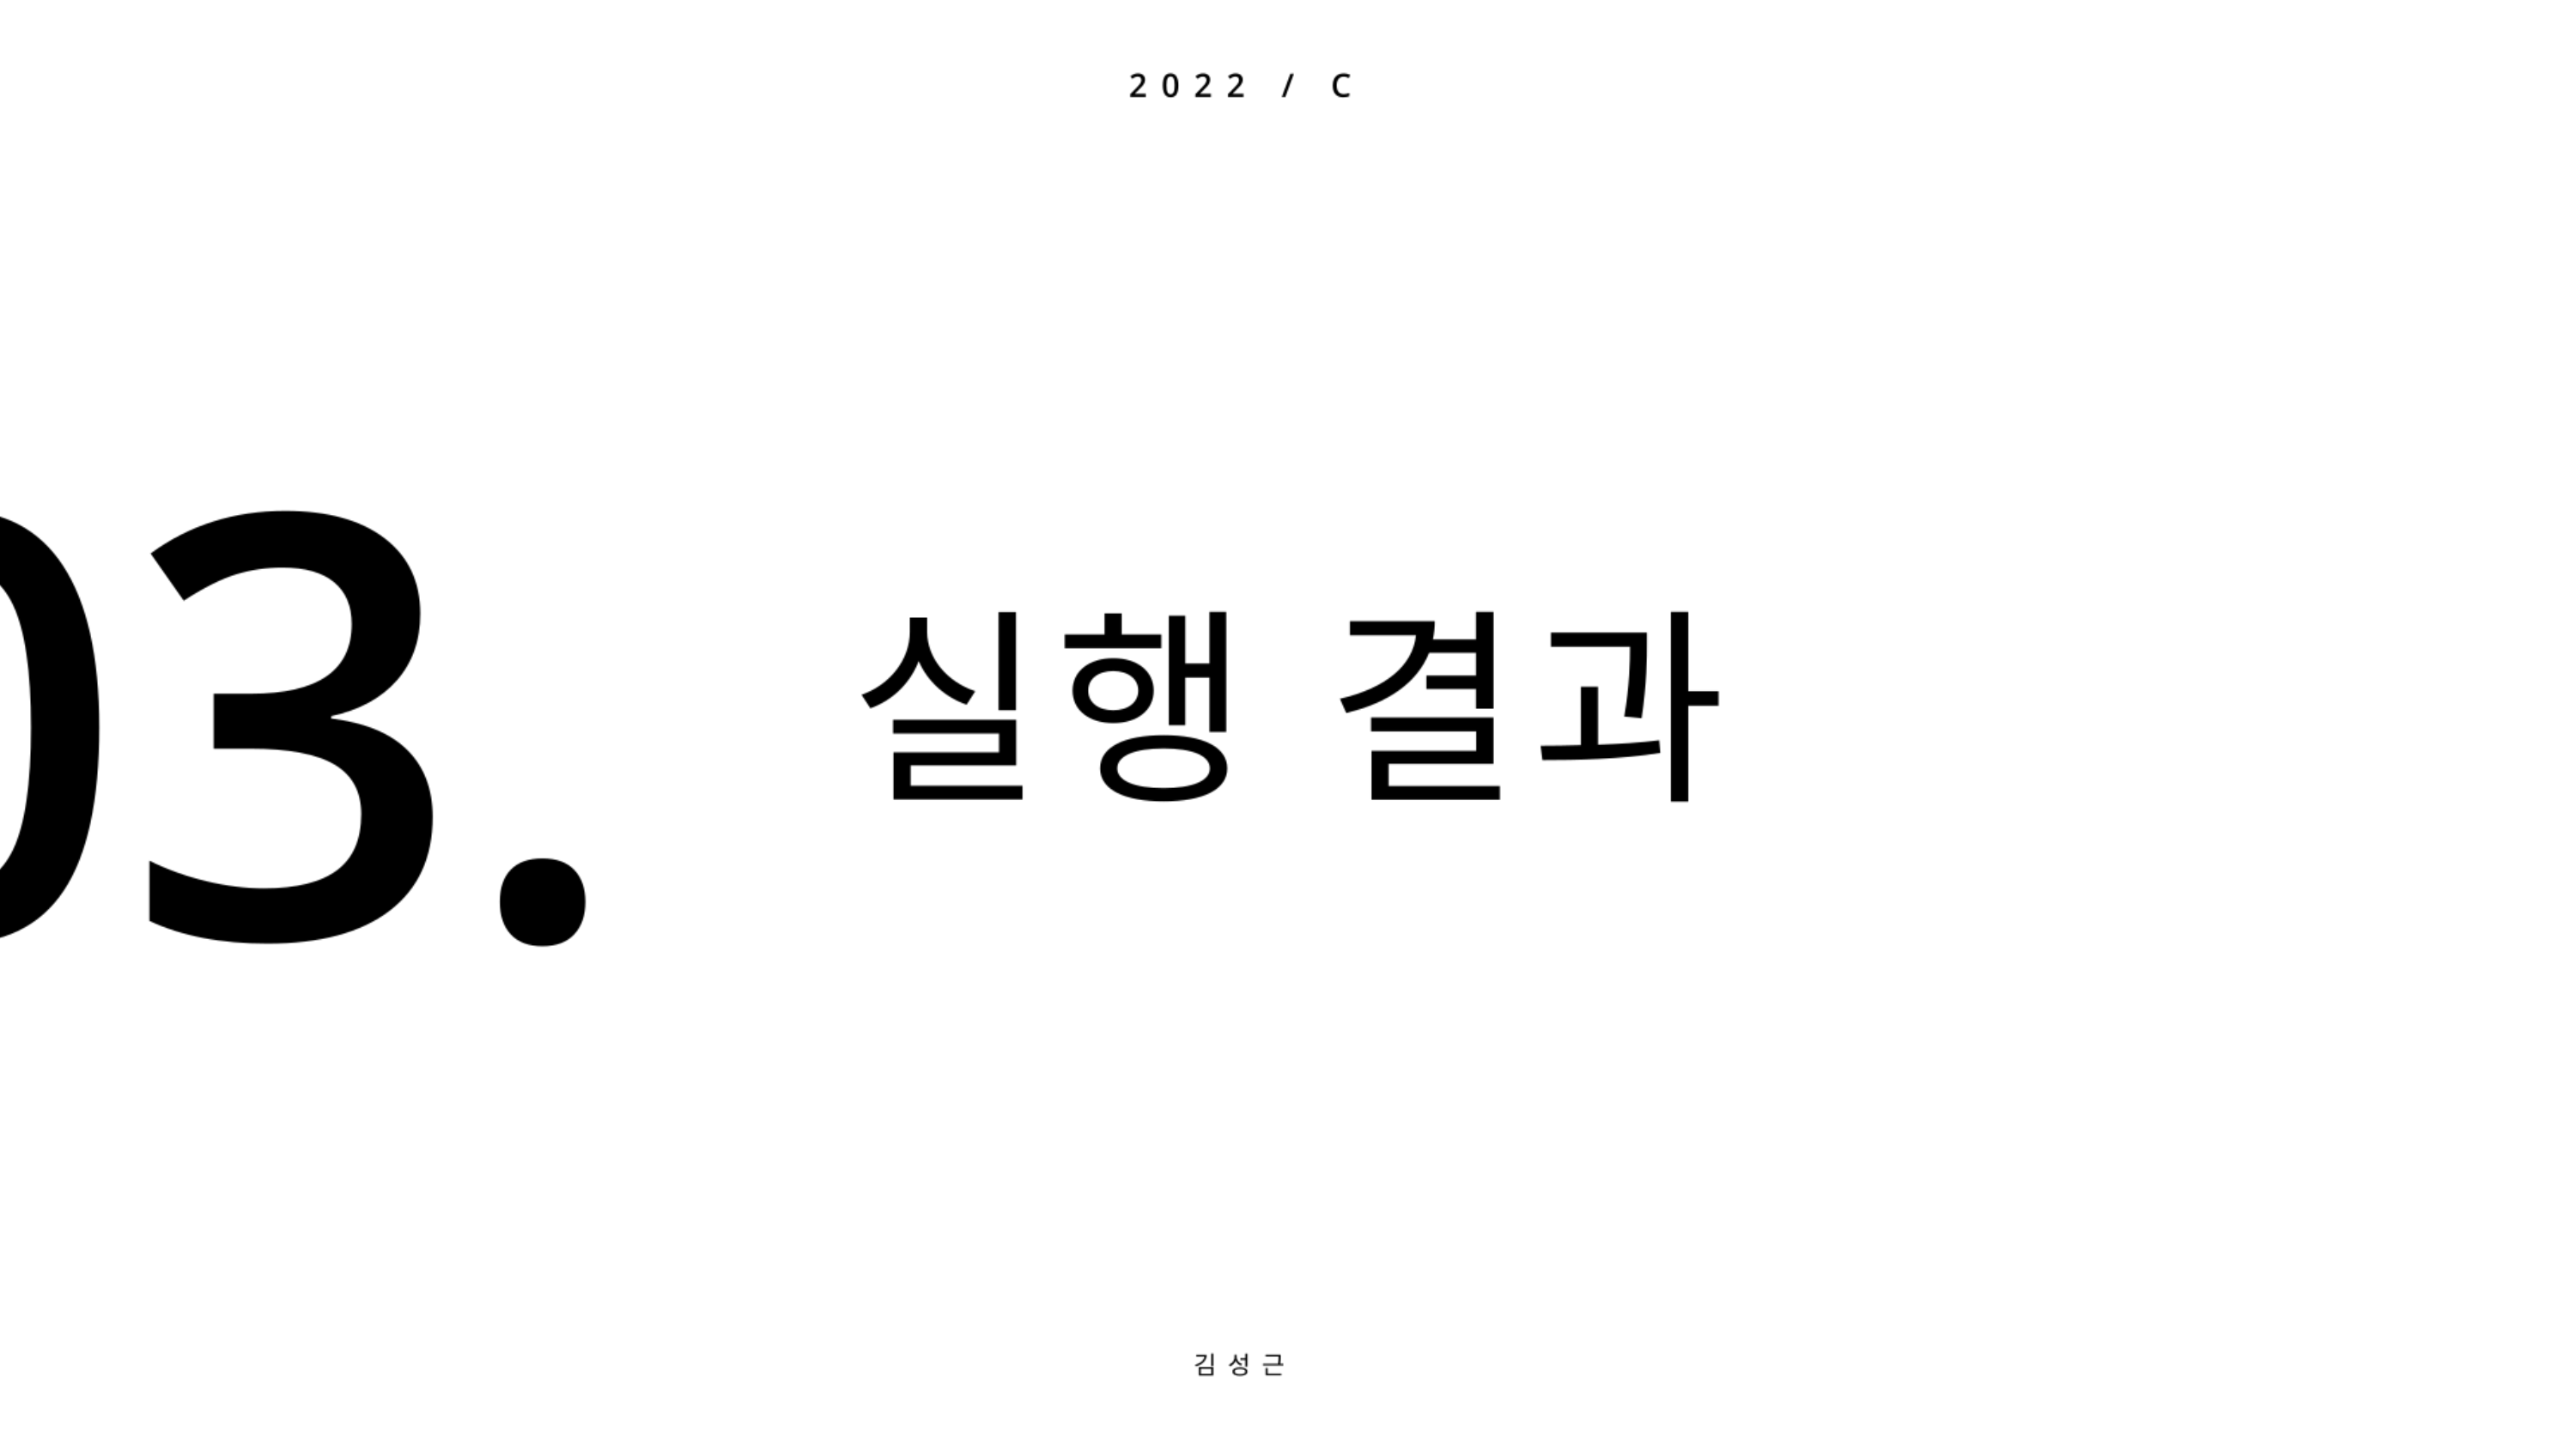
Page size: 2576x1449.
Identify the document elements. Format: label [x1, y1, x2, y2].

picture [508, 1343, 1308, 1394]
picture [0, 208, 1816, 1214]
picture [507, 57, 1380, 122]
